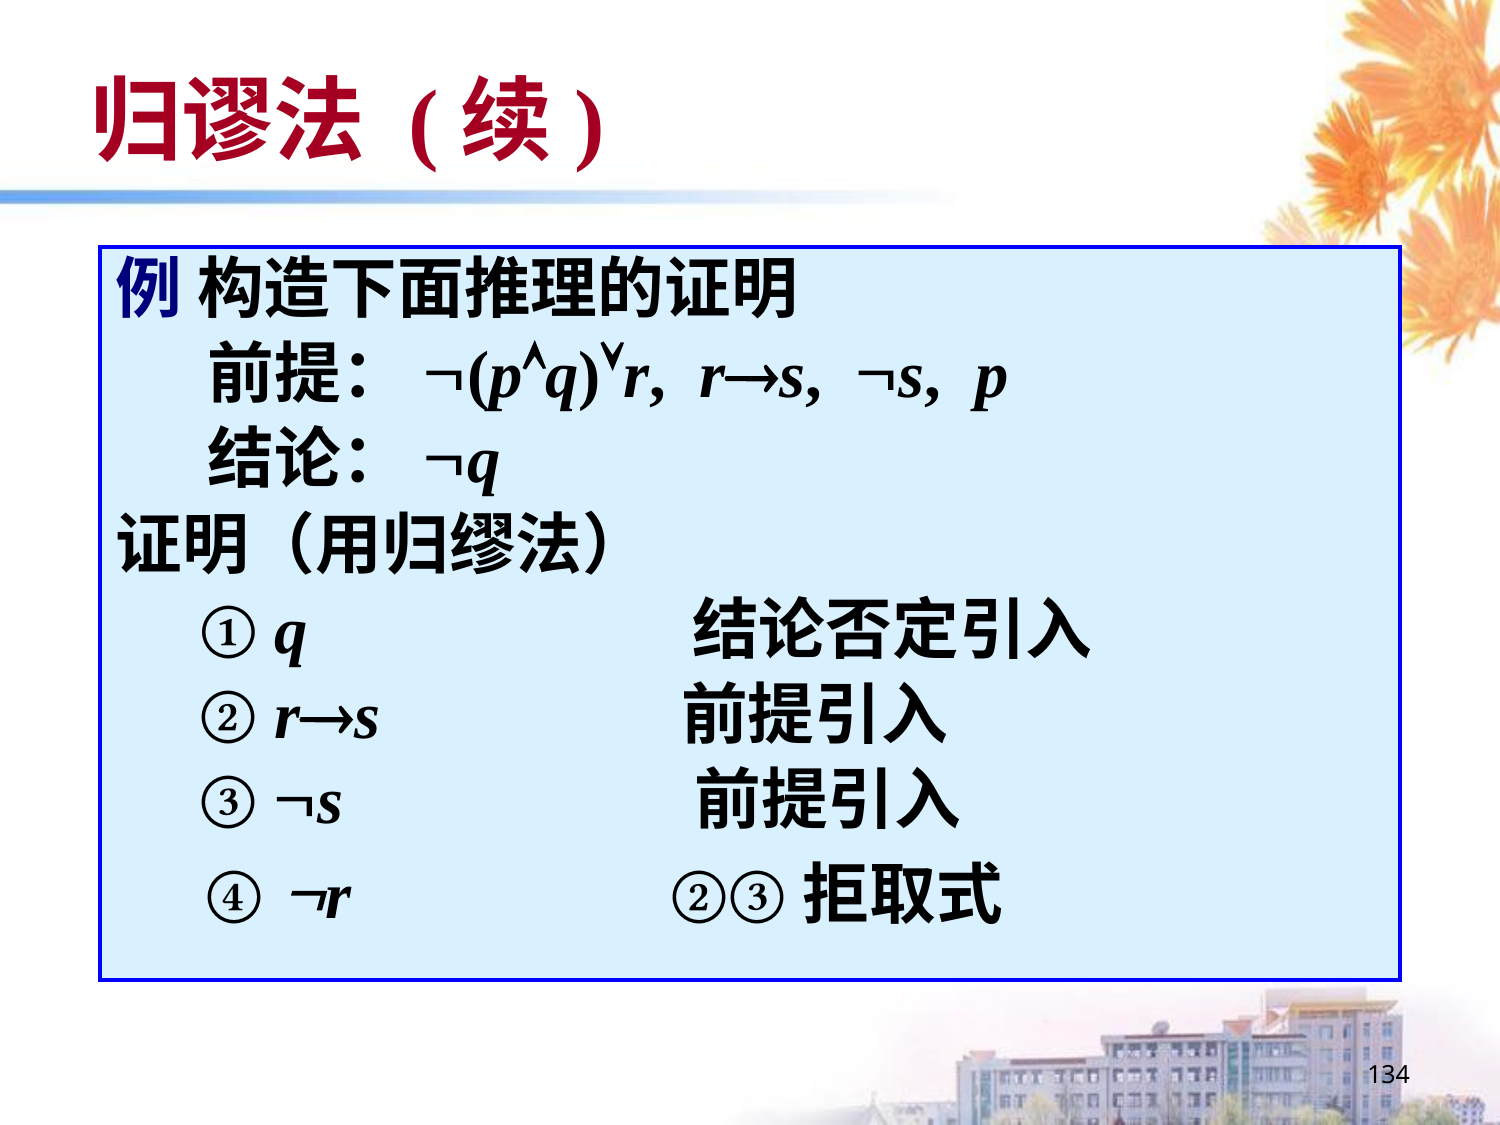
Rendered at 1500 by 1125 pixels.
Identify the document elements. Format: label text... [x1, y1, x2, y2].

picture [0, 0, 1500, 1125]
title 归谬法 (续) [75, 10, 1425, 224]
slide_number 134 [1074, 1024, 1426, 1101]
list 例 构造下面推理的证明 前提：Ø(pÙq)Úr, r®s, Øs, p 结论：Øq 证明（用归缪法） ① q 结论否定引入 ② r®s 前提引入 ③ Øs 前提引入 ④ Ør ②③拒取式 [100, 247, 1400, 981]
